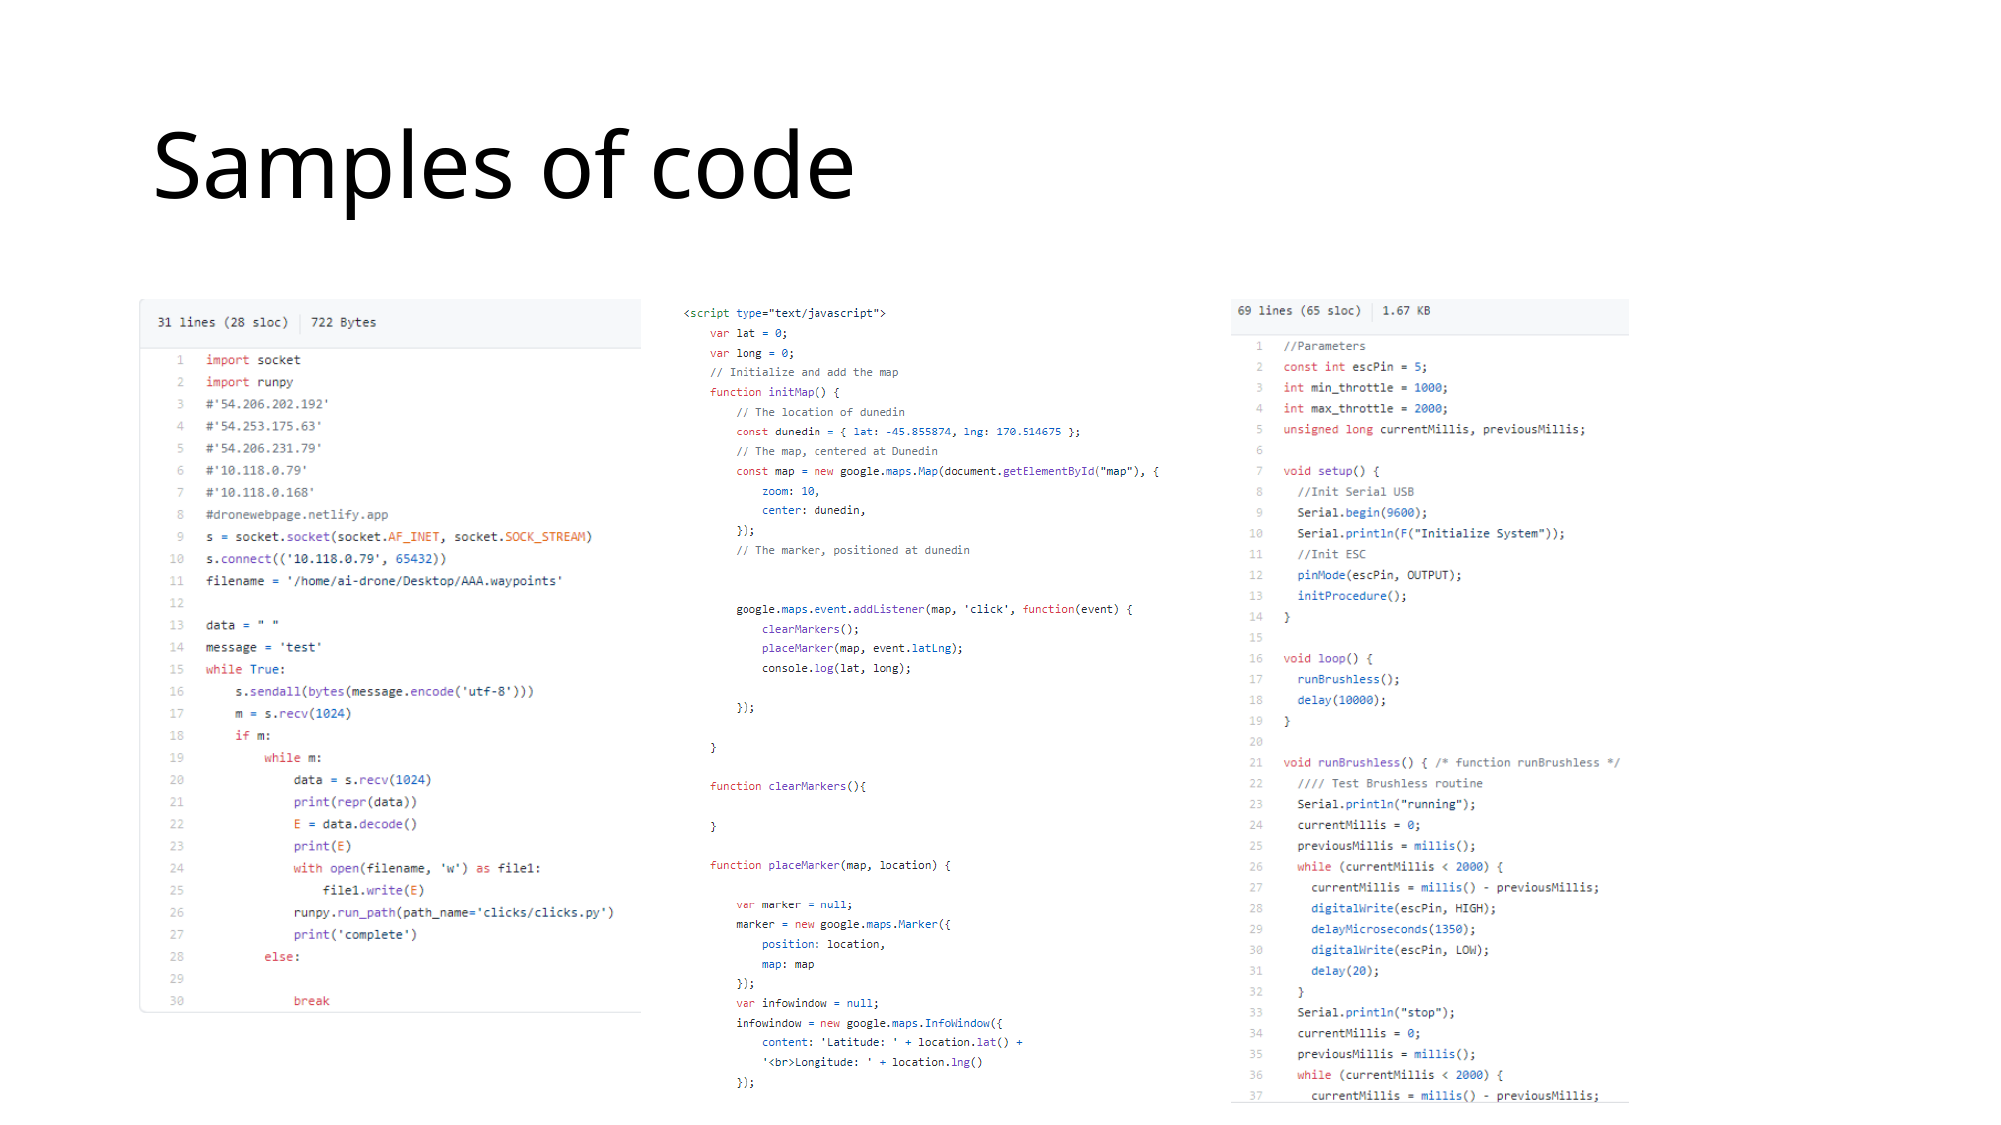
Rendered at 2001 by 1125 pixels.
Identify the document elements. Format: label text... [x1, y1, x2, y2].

picture [676, 299, 1168, 1105]
picture [1231, 299, 1629, 1105]
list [137, 299, 641, 1014]
title Samples of code [137, 59, 1863, 278]
